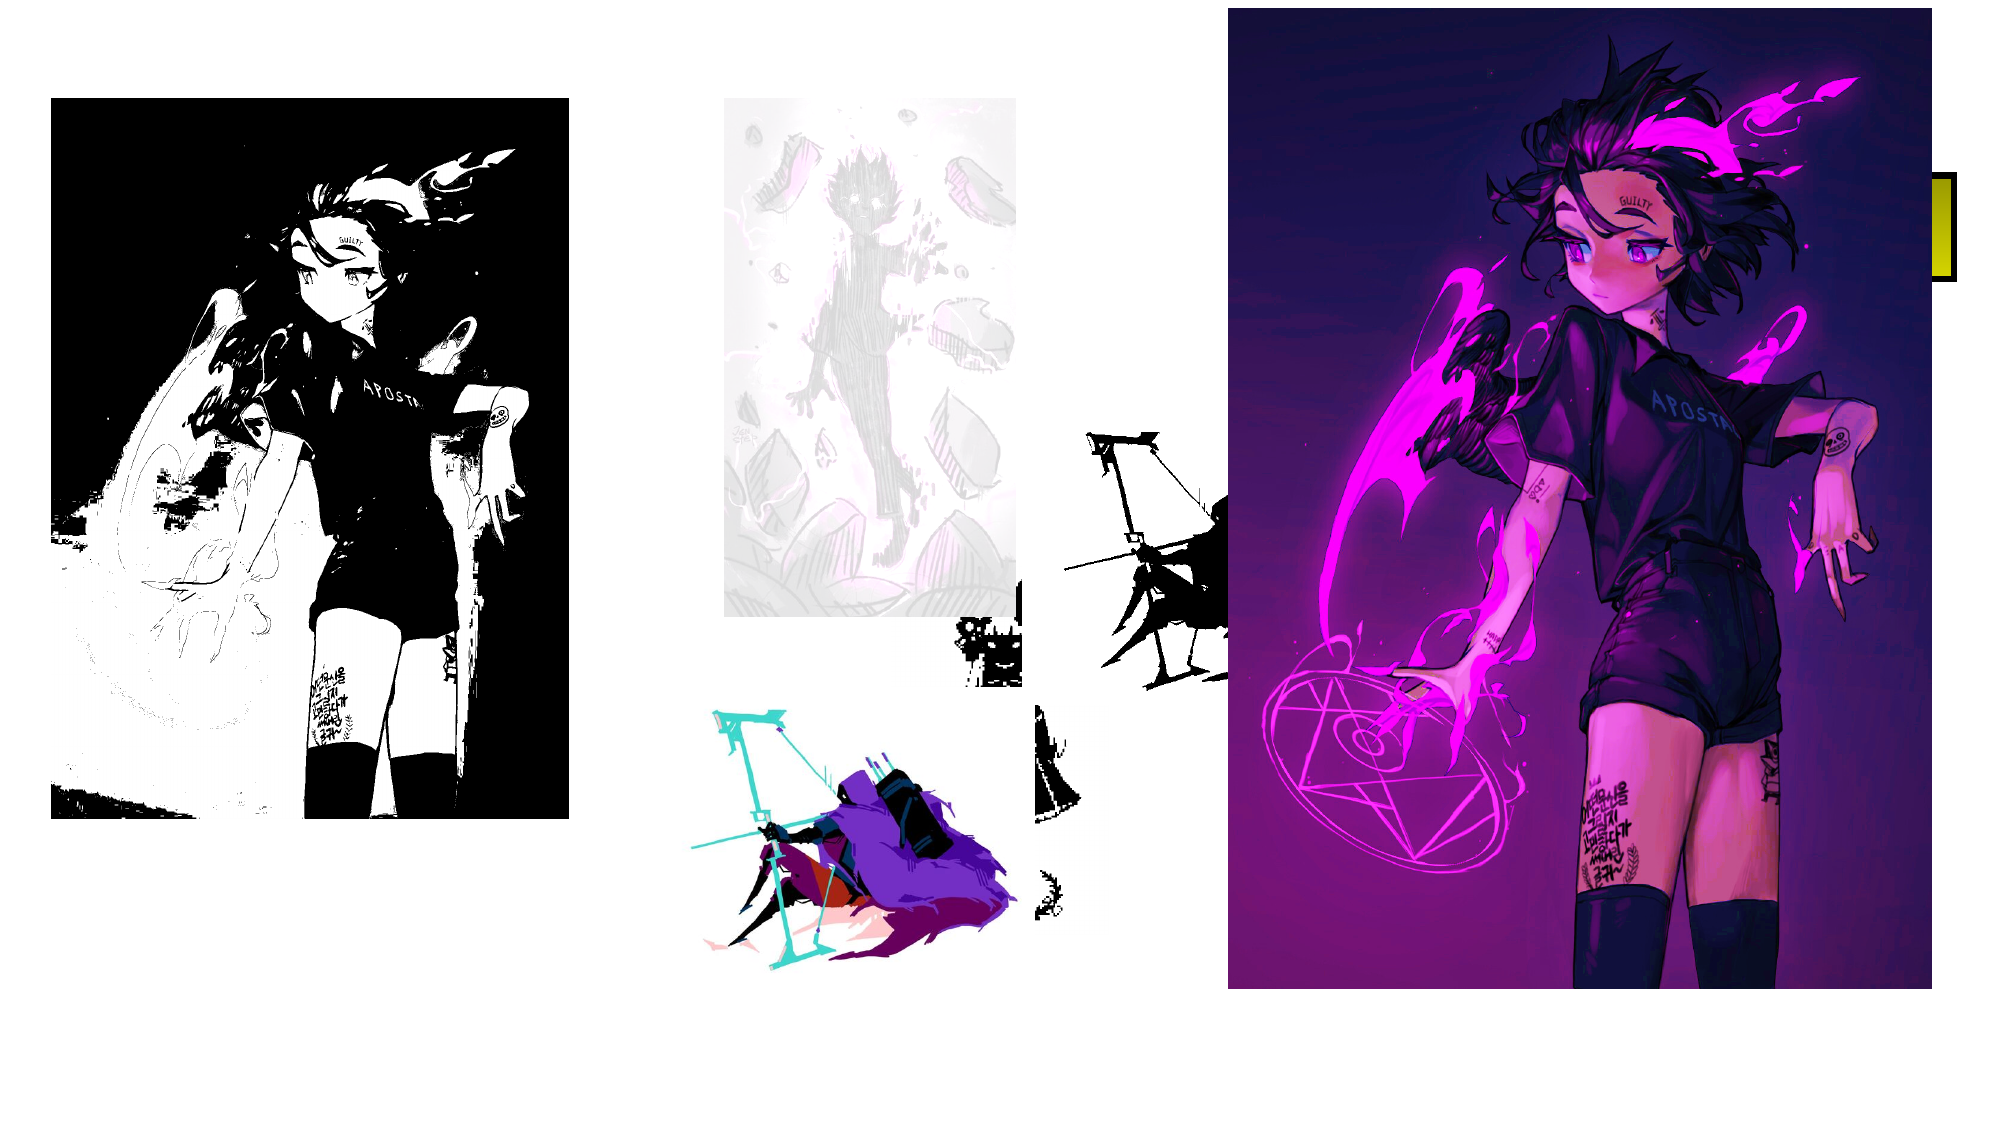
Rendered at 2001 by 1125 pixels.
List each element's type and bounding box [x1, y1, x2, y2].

picture [51, 98, 569, 819]
text_box [1932, 175, 1955, 280]
picture [649, 8, 1932, 989]
